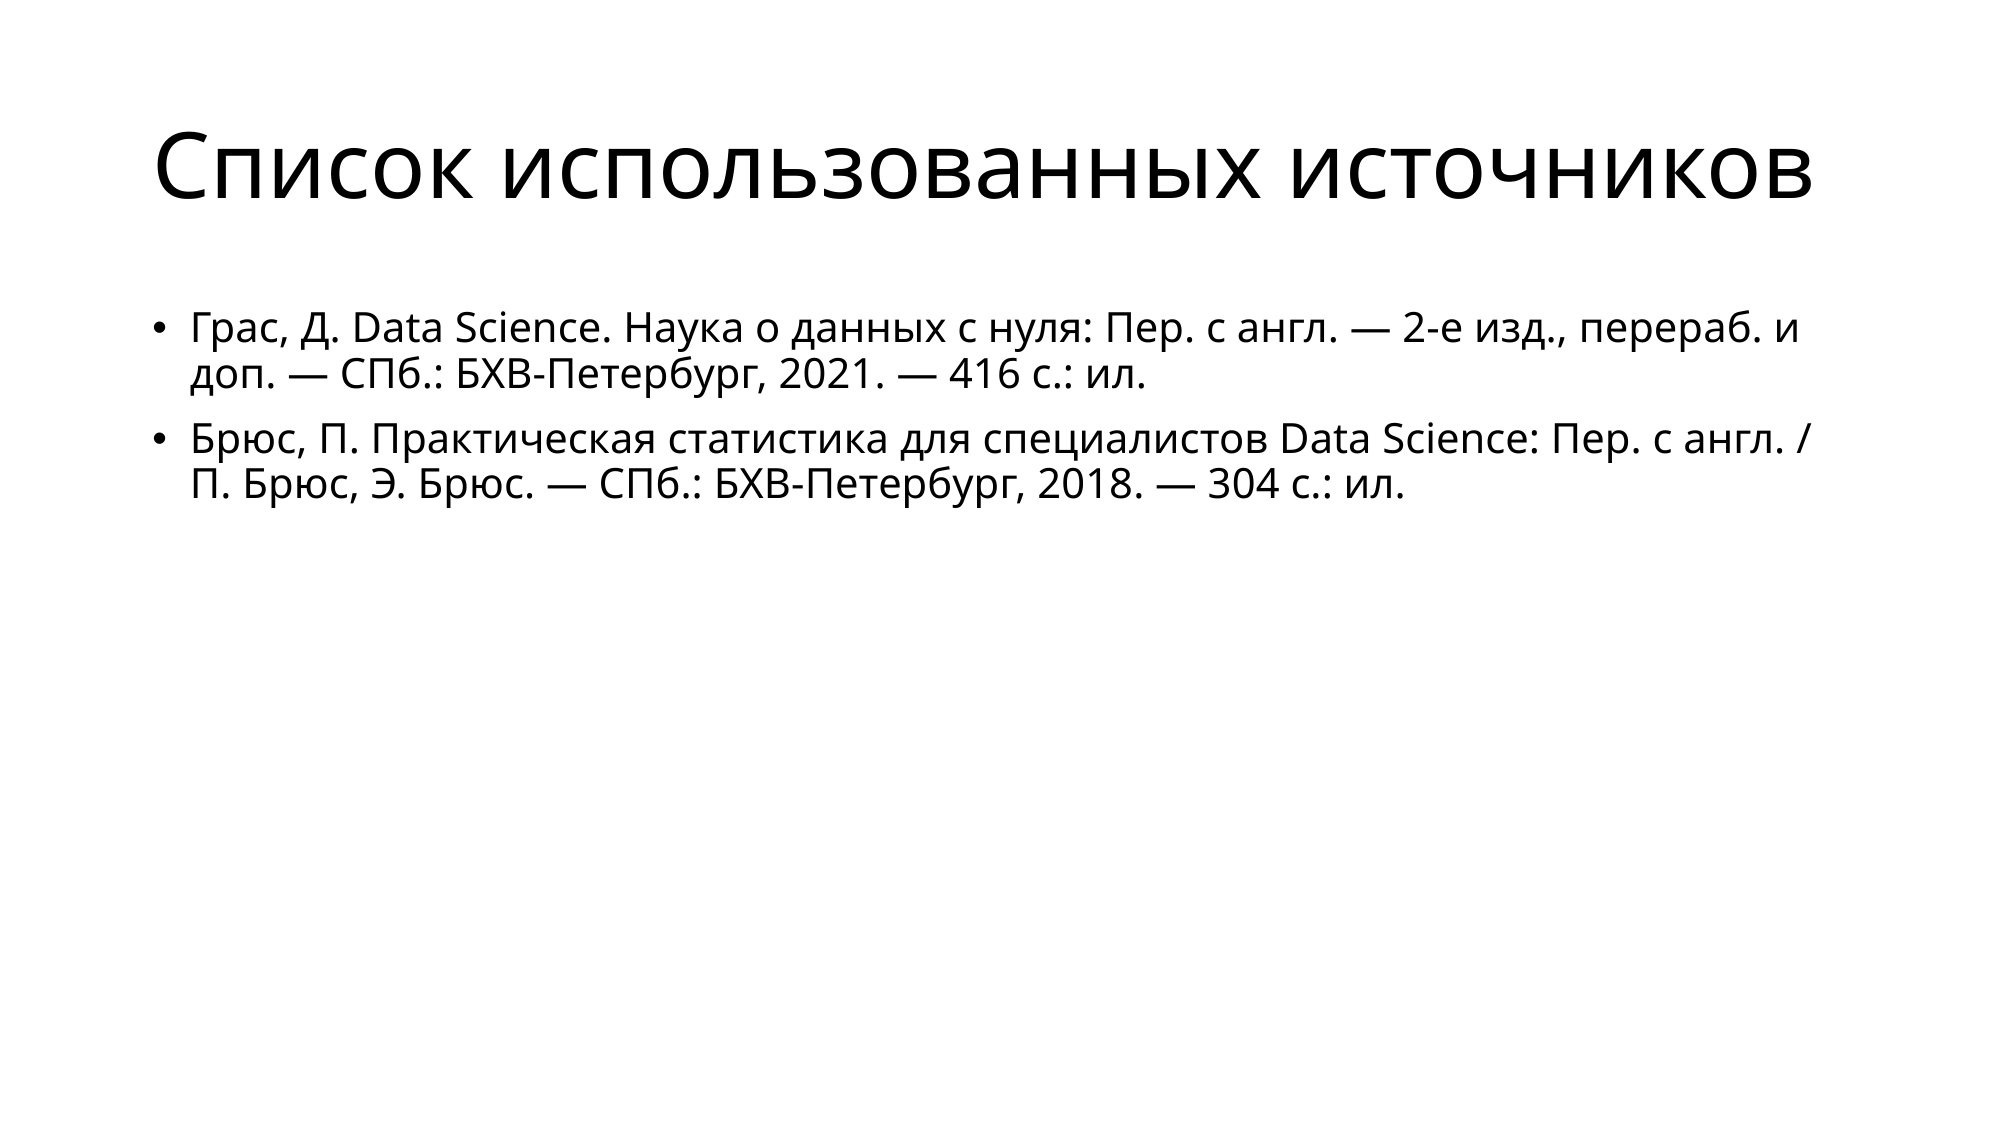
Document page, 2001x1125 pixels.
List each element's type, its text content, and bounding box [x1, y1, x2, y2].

title Список использованных источников [137, 59, 1863, 278]
list Грас, Д. Data Science. Наука о данных с нуля: Пер. с англ. — 2-е изд., перераб. и доп. — СПб.: БХВ-Петербург, 2021. — 416 с.: ил. Брюс, П. Практическая статистика для специалистов Data Science: Пер. с англ. / П. Брюс, Э. Брюс. — СПб.: БХВ-Петербург, 2018. — 304 с.: ил. [137, 299, 1863, 1014]
